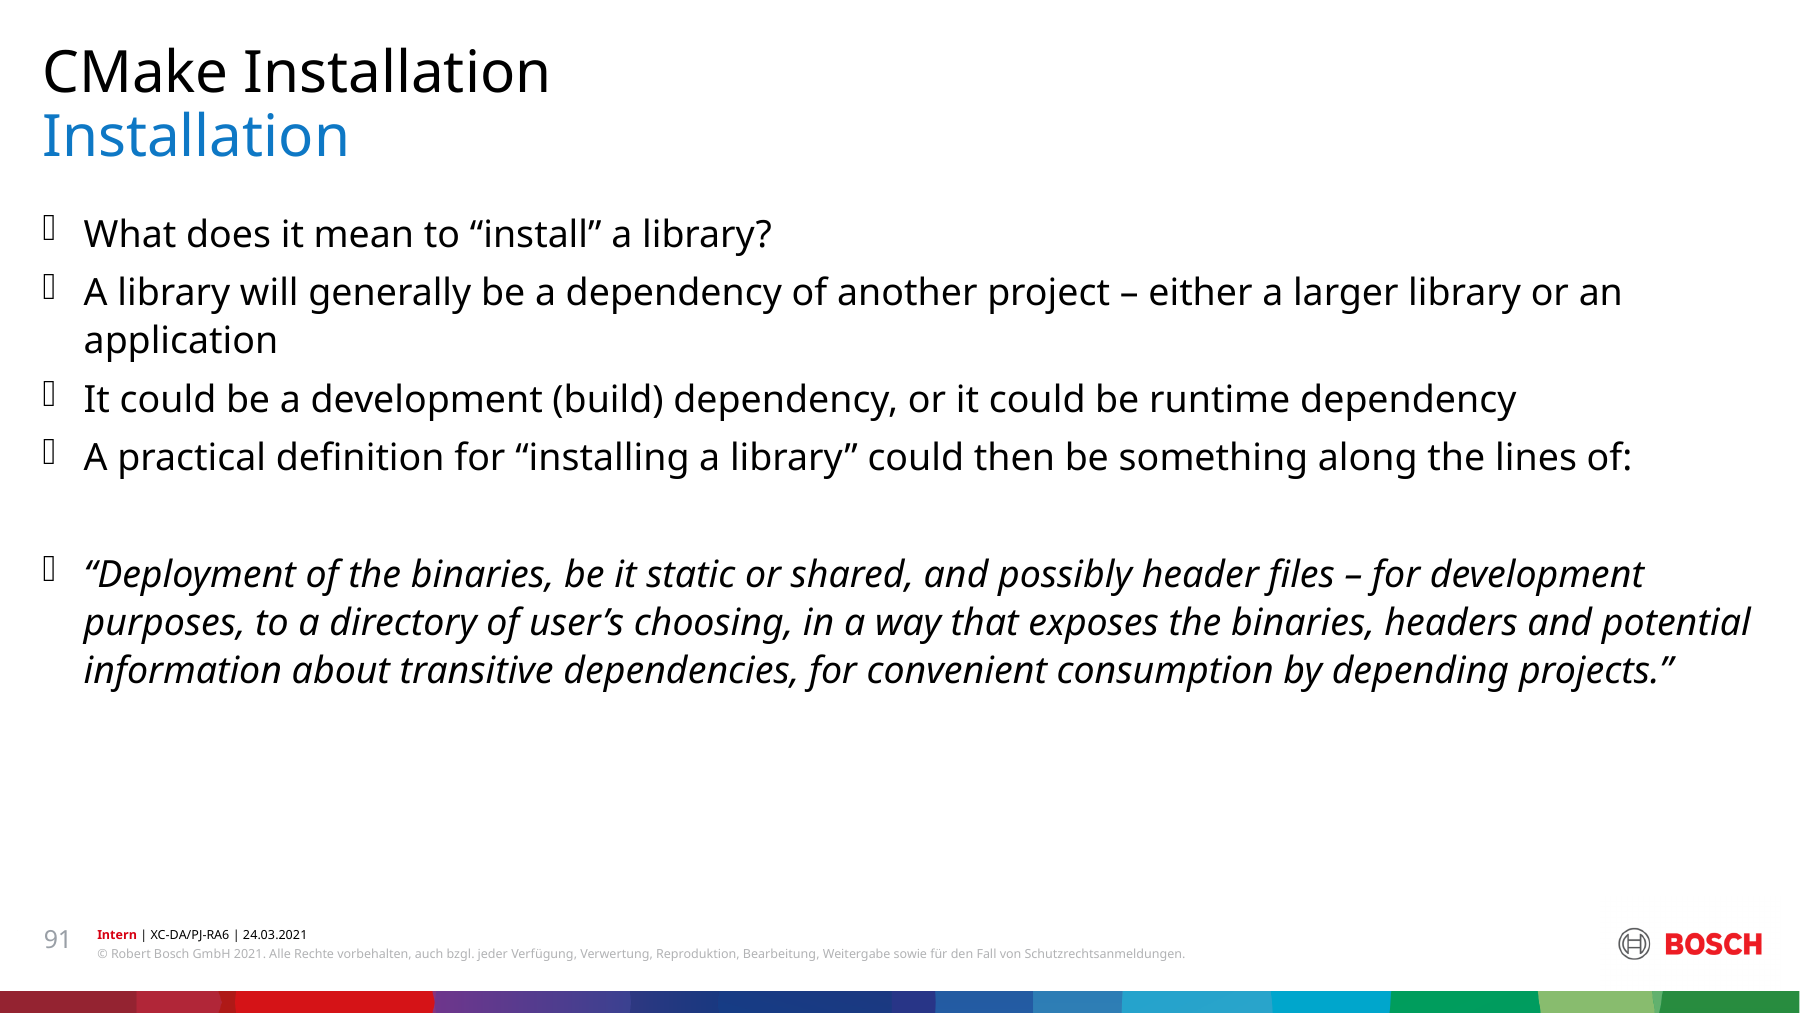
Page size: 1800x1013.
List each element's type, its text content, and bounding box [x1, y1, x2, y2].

list CMake Installation [42, 42, 1757, 107]
list What does it mean to “install” a library? A library will generally be a dependency of another project – either a larger library or an application It could be a development (build) dependency, or it could be runtime dependency A practical definition for “installing a library” could then be something along the lines of: “Deployment of the binaries, be it static or shared, and possibly header files – for development purposes, to a directory of user’s choosing, in a way that exposes the binaries, headers and potential information about transitive dependencies, for convenient consumption by depending projects.” [42, 206, 1757, 897]
title Installation [42, 107, 1757, 171]
picture [1390, 896, 1800, 1013]
picture [0, 905, 1272, 1013]
slide_number 91 [43, 923, 92, 991]
